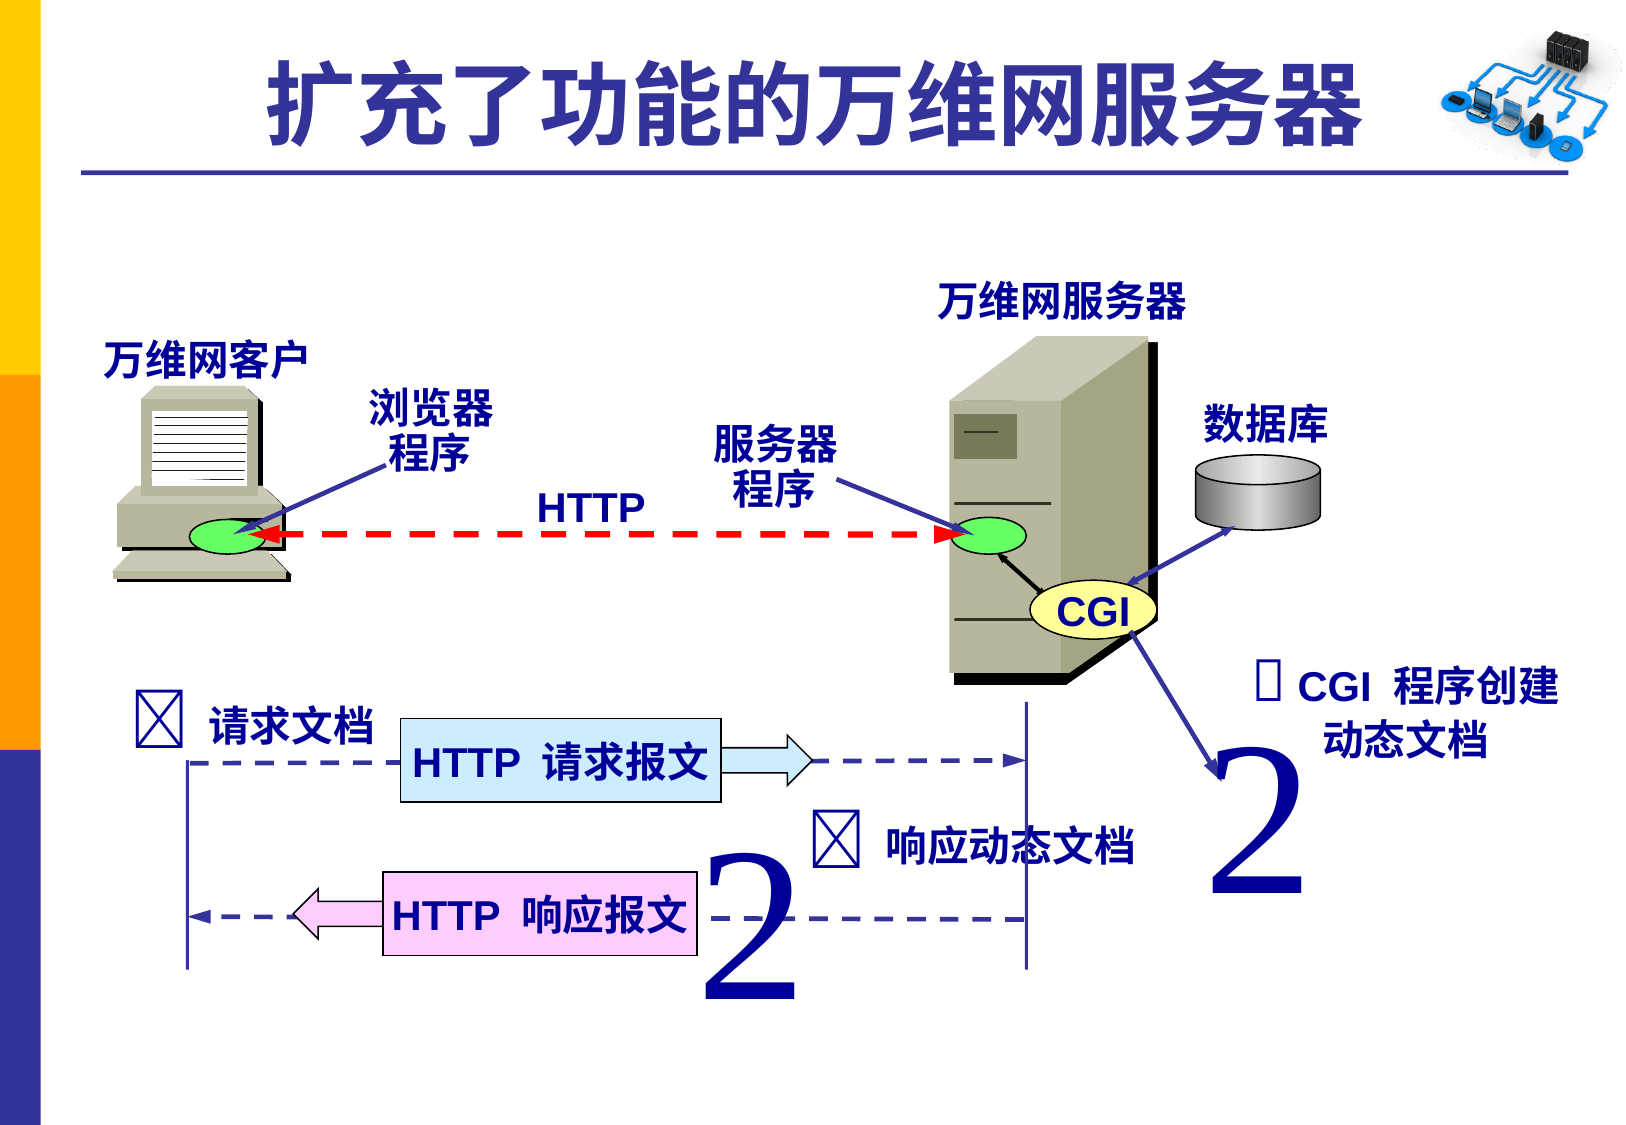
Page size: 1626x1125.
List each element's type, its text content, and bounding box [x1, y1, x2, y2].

picture [934, 316, 1197, 737]
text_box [995, 454, 1321, 640]
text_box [187, 771, 1146, 1055]
text_box 数据库 [1202, 390, 1344, 456]
text_box HTTP [521, 473, 661, 539]
title 扩充了功能的万维网服务器 [83, 30, 1568, 165]
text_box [1130, 630, 1581, 949]
text_box 万维网客户 [88, 326, 328, 392]
text_box 浏览器 程序 [353, 380, 509, 485]
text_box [121, 675, 1027, 971]
picture [110, 383, 295, 585]
text_box 服务器 程序 [698, 416, 854, 522]
text_box 万维网服务器 [922, 267, 1203, 332]
picture [1568, 30, 1624, 165]
